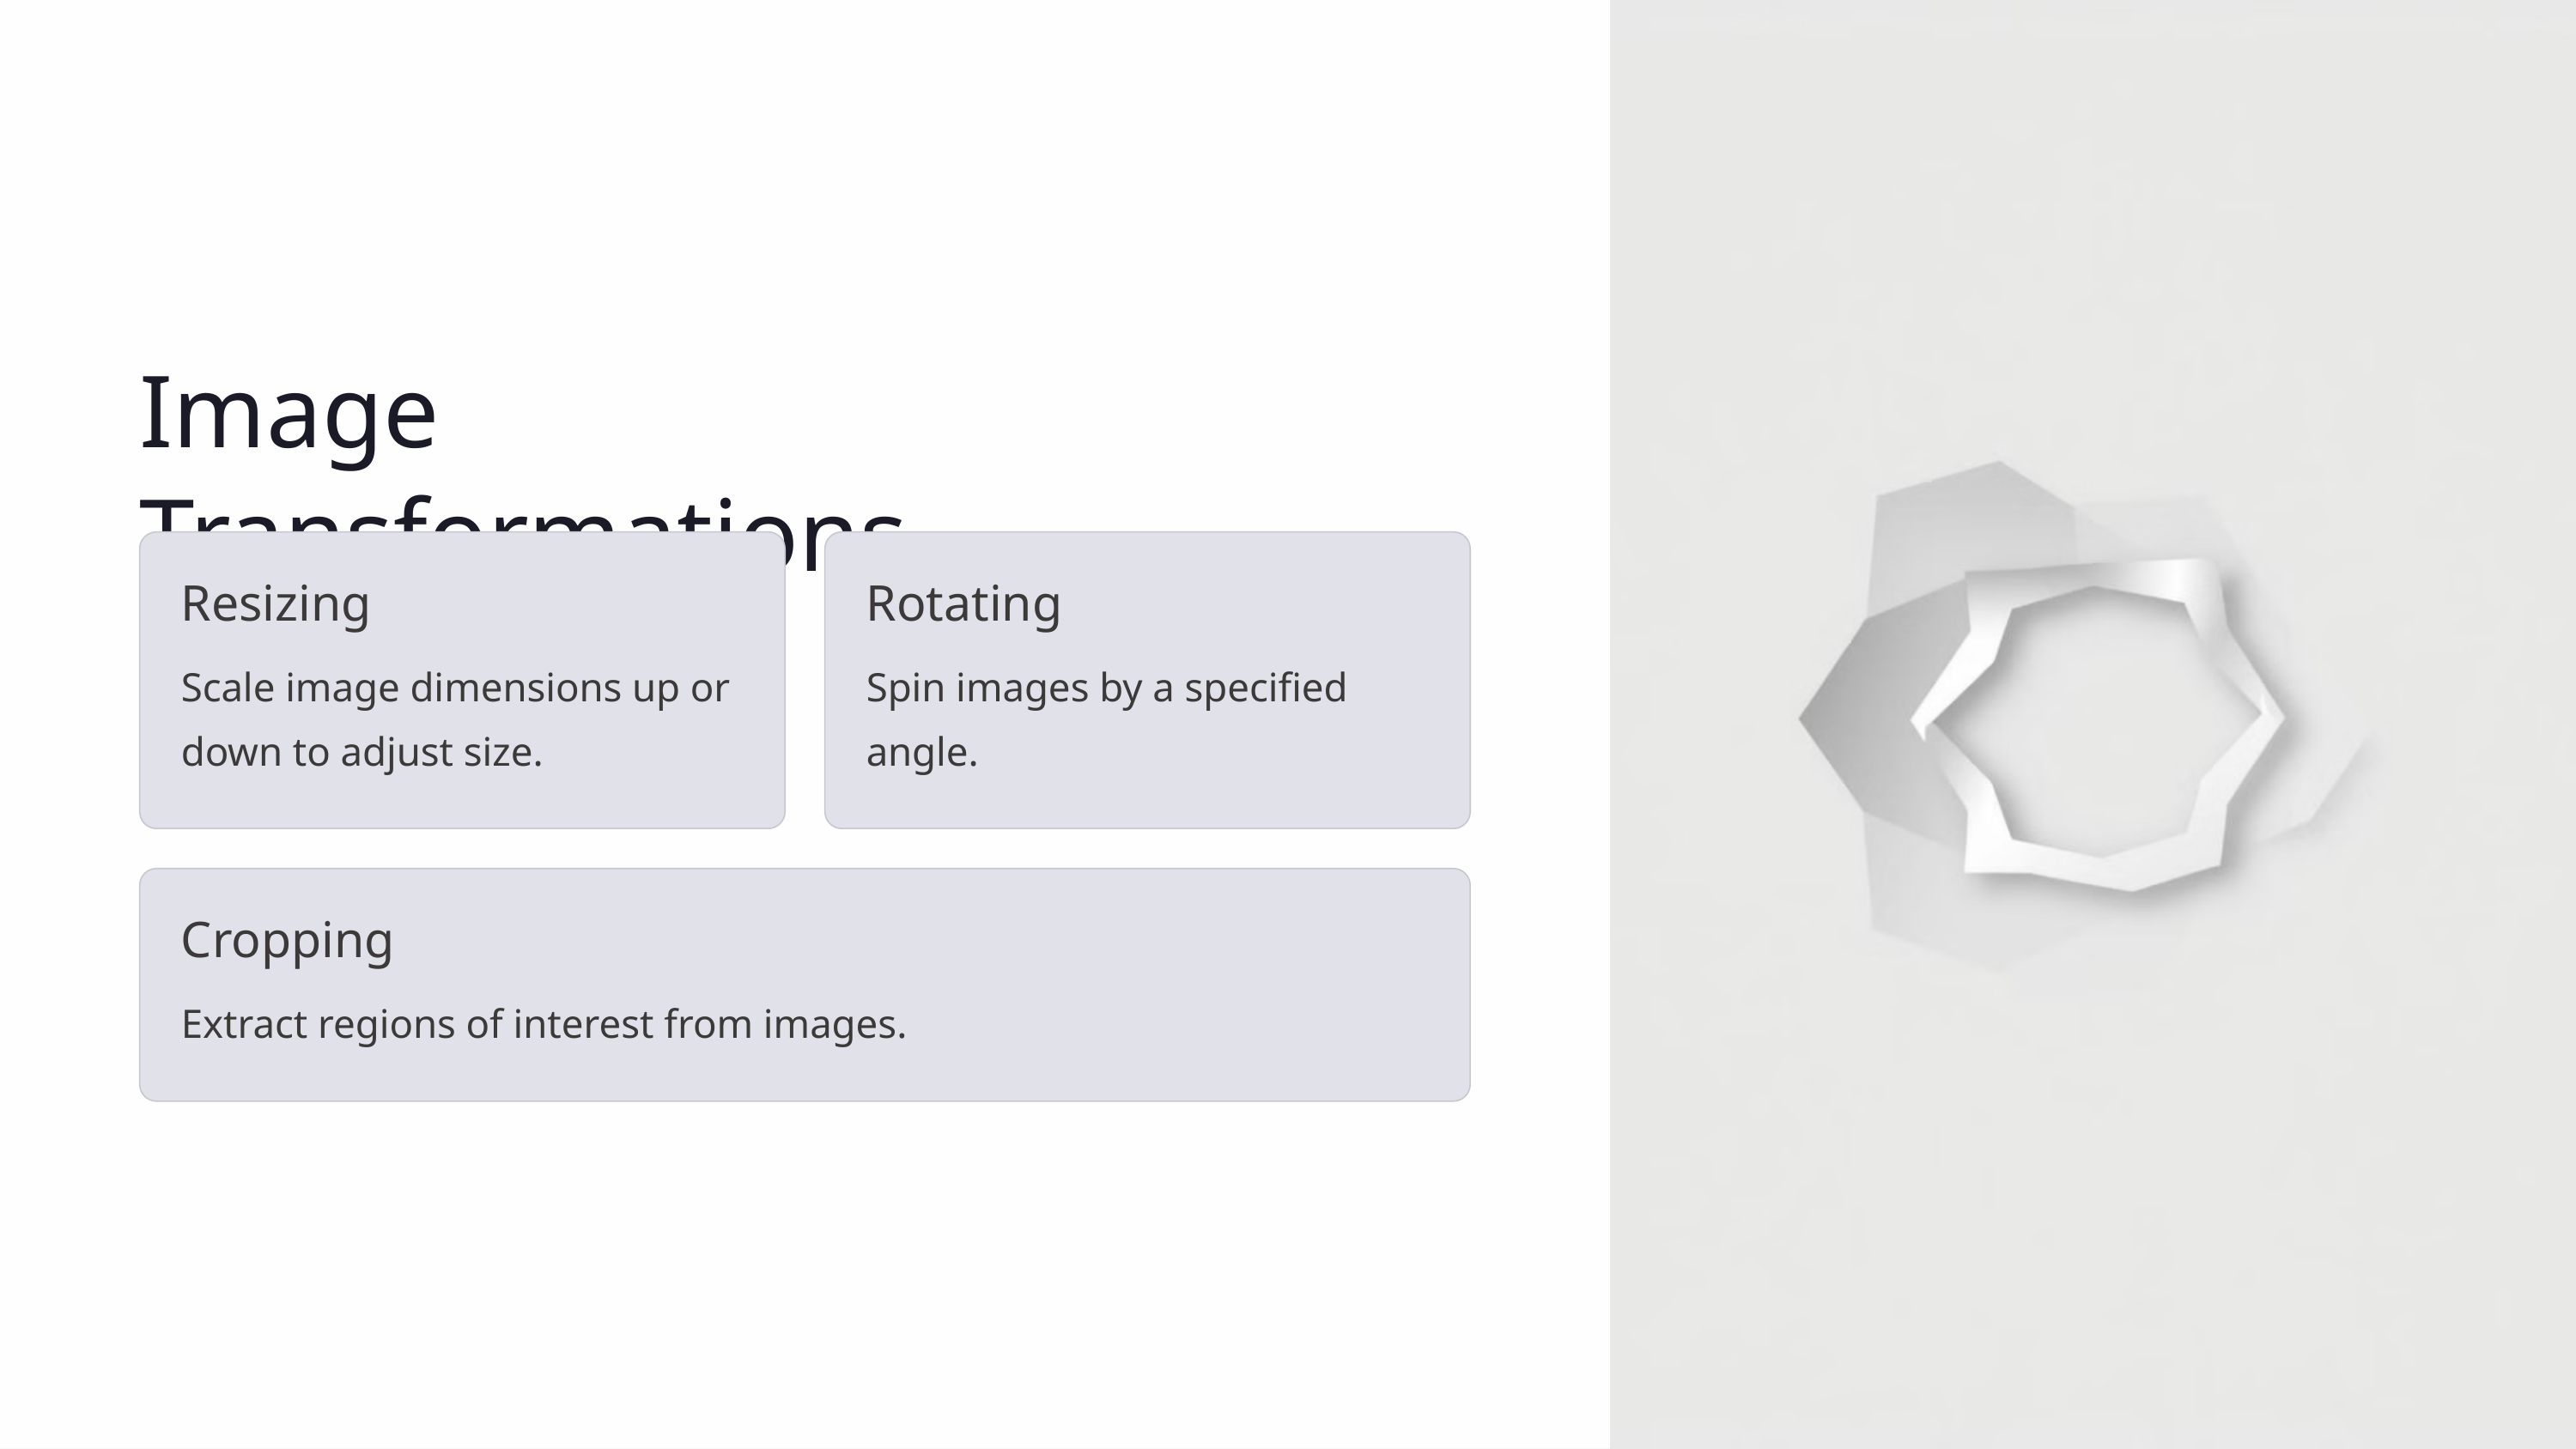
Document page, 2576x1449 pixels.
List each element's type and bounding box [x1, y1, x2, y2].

text_box [138, 867, 1472, 1102]
text_box [0, 0, 2576, 1449]
text_box [138, 530, 787, 830]
text_box [823, 530, 1472, 830]
